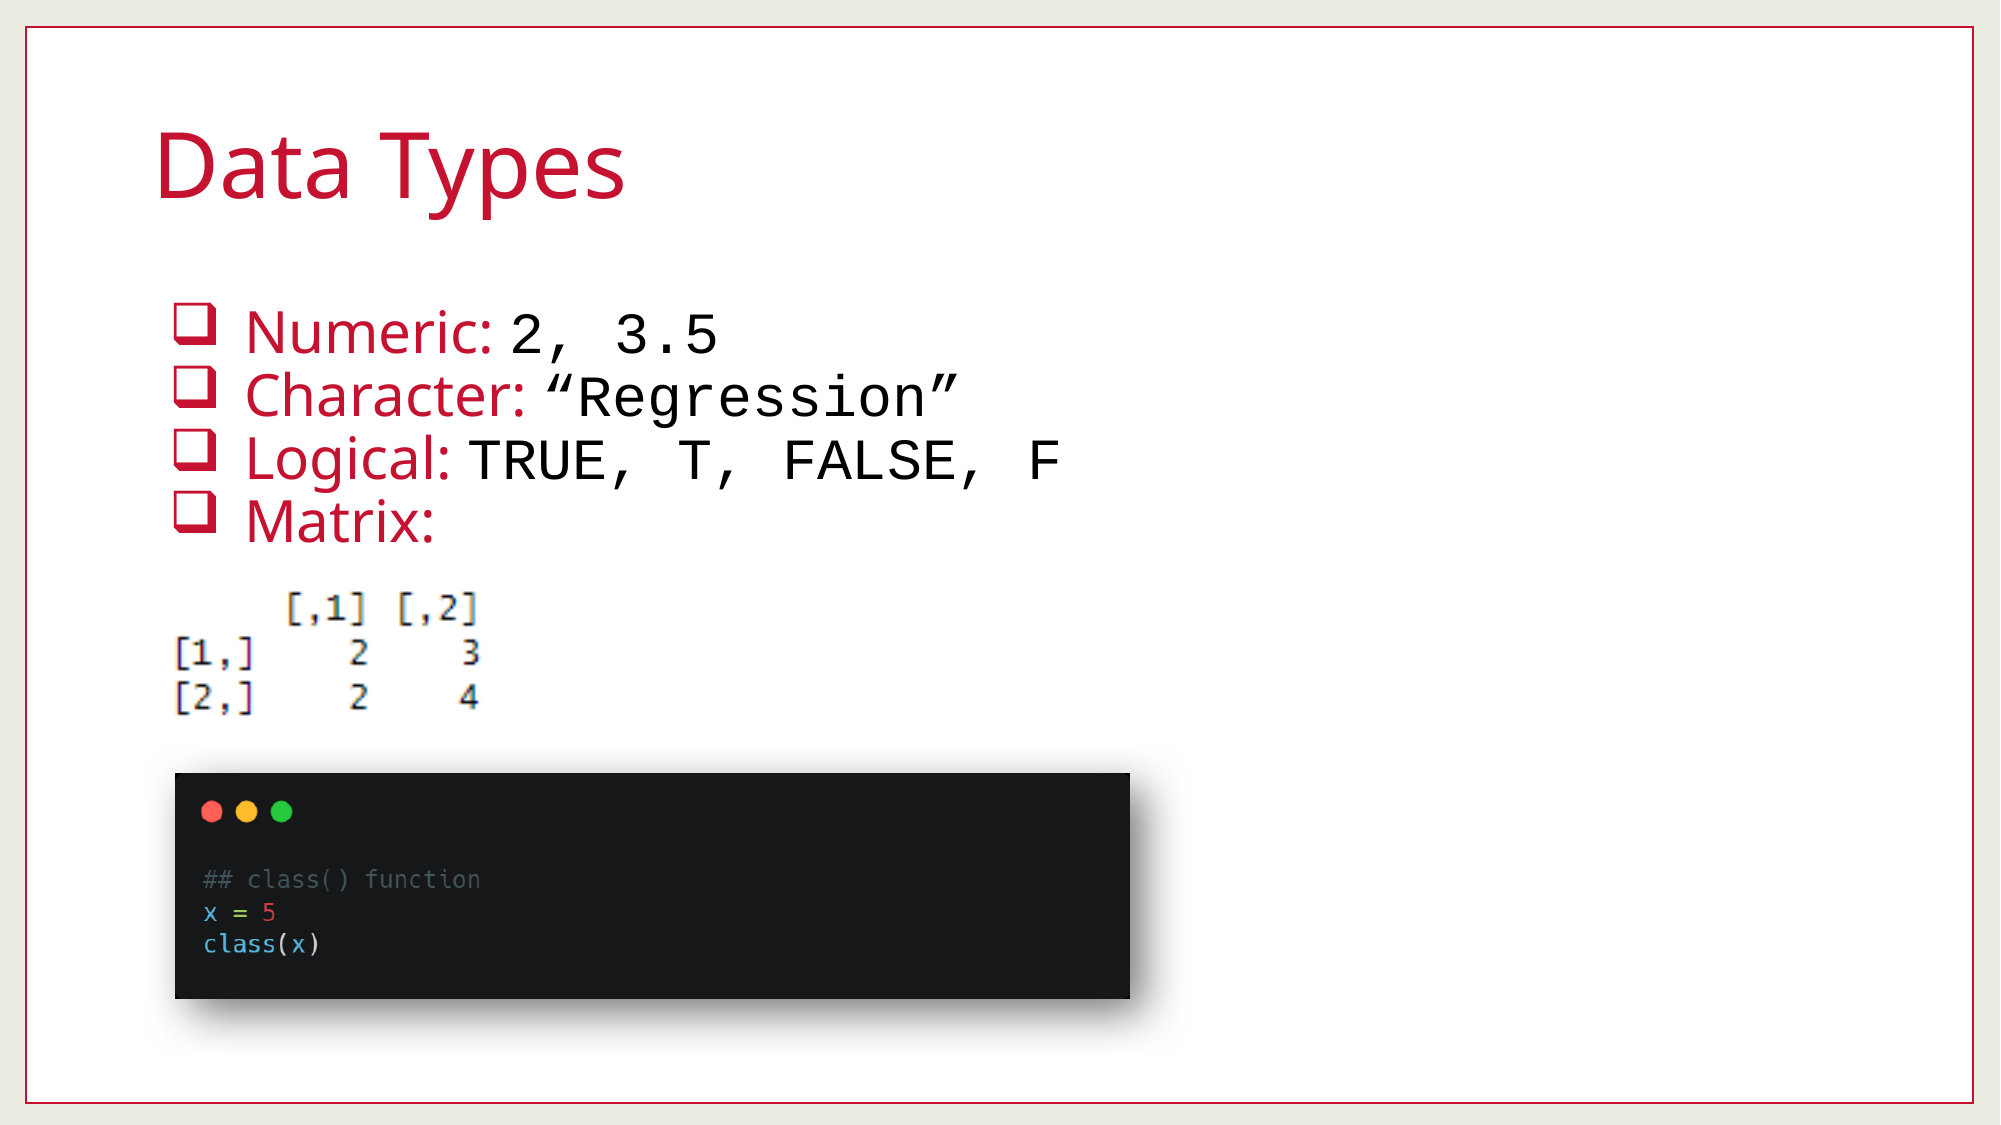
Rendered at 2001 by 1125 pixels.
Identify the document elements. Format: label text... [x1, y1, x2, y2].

picture [175, 772, 1130, 999]
list Numeric: 2, 3.5 Character: “Regression” Logical: TRUE, T, FALSE, F Matrix: [154, 296, 1972, 1010]
picture [168, 582, 501, 724]
title Data Types [137, 59, 1945, 278]
